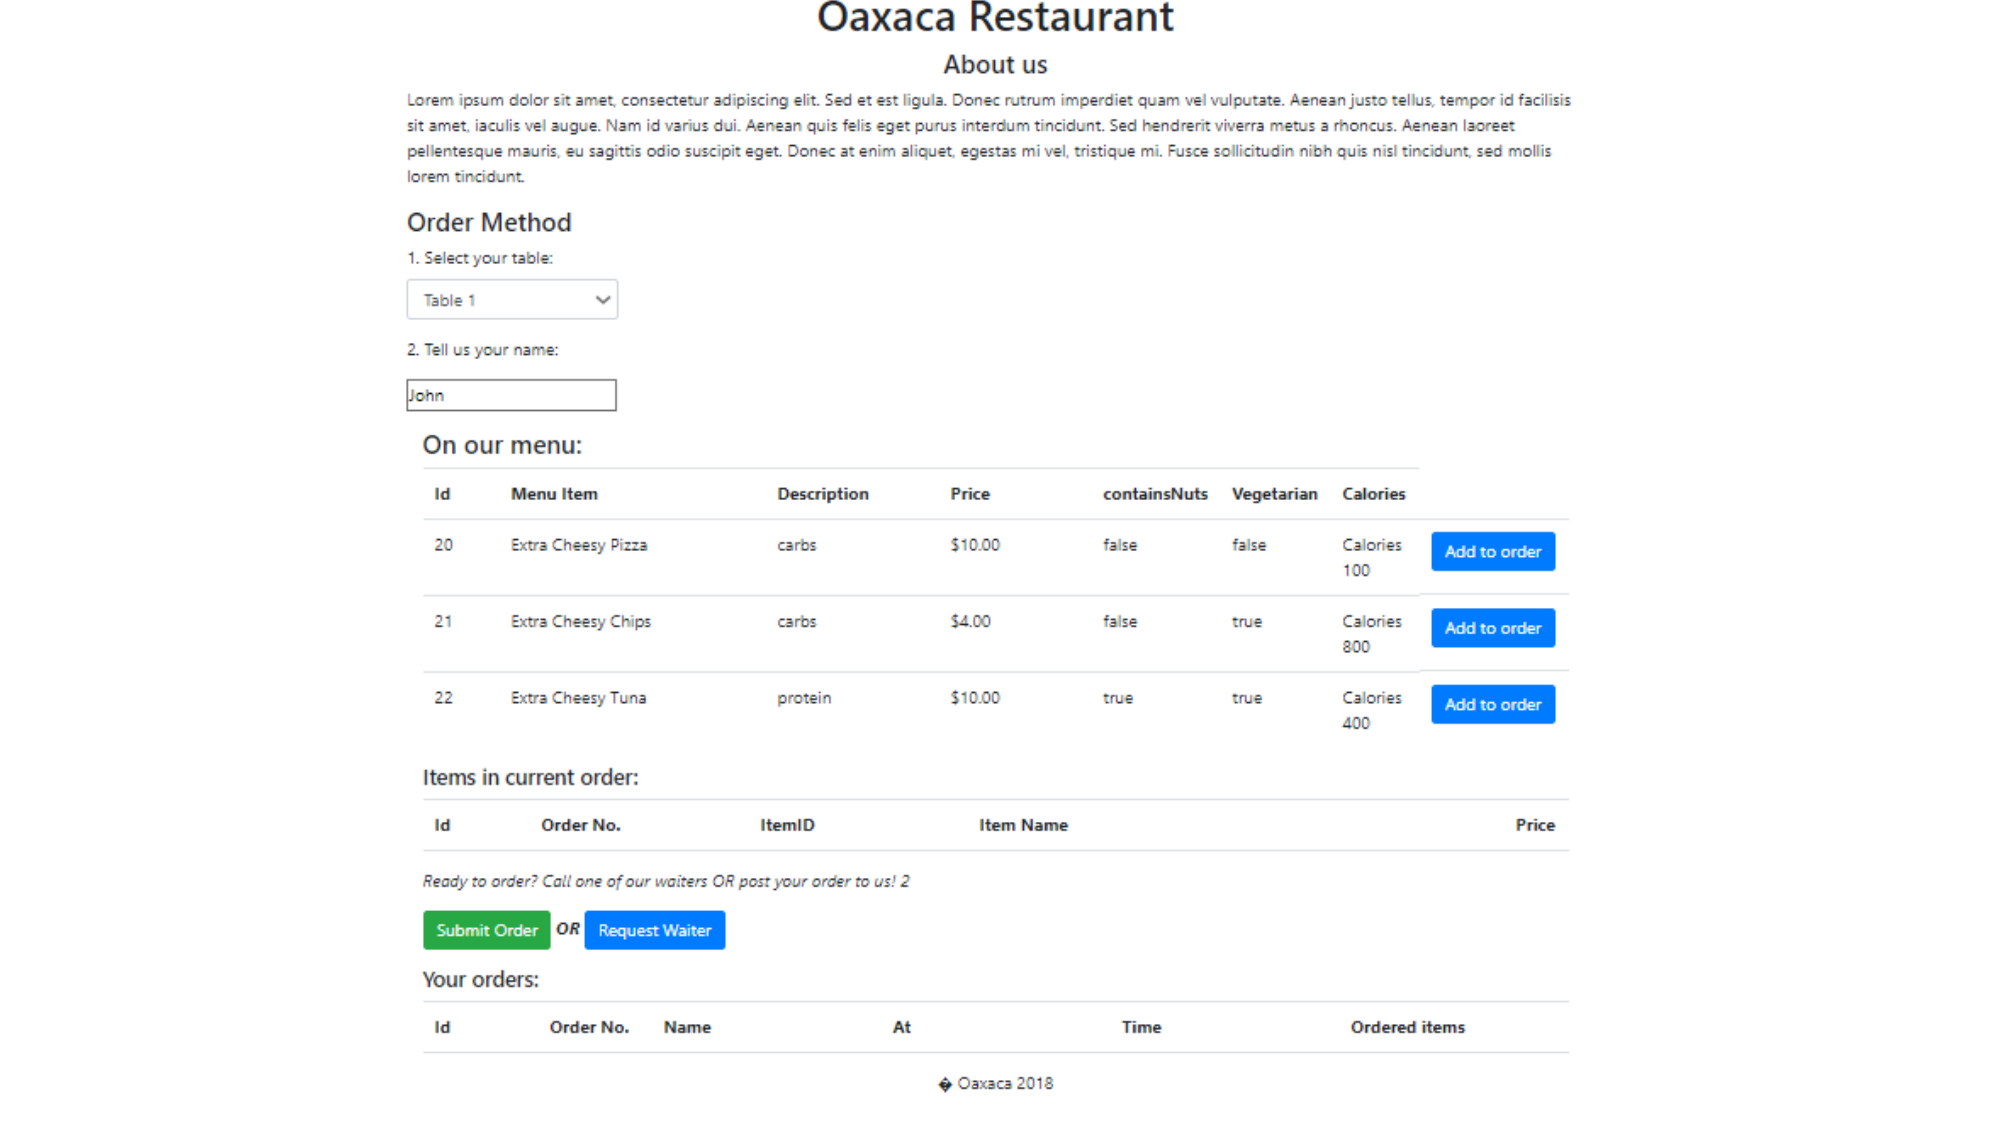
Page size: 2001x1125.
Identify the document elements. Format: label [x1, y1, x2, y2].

picture [383, 0, 1617, 1125]
